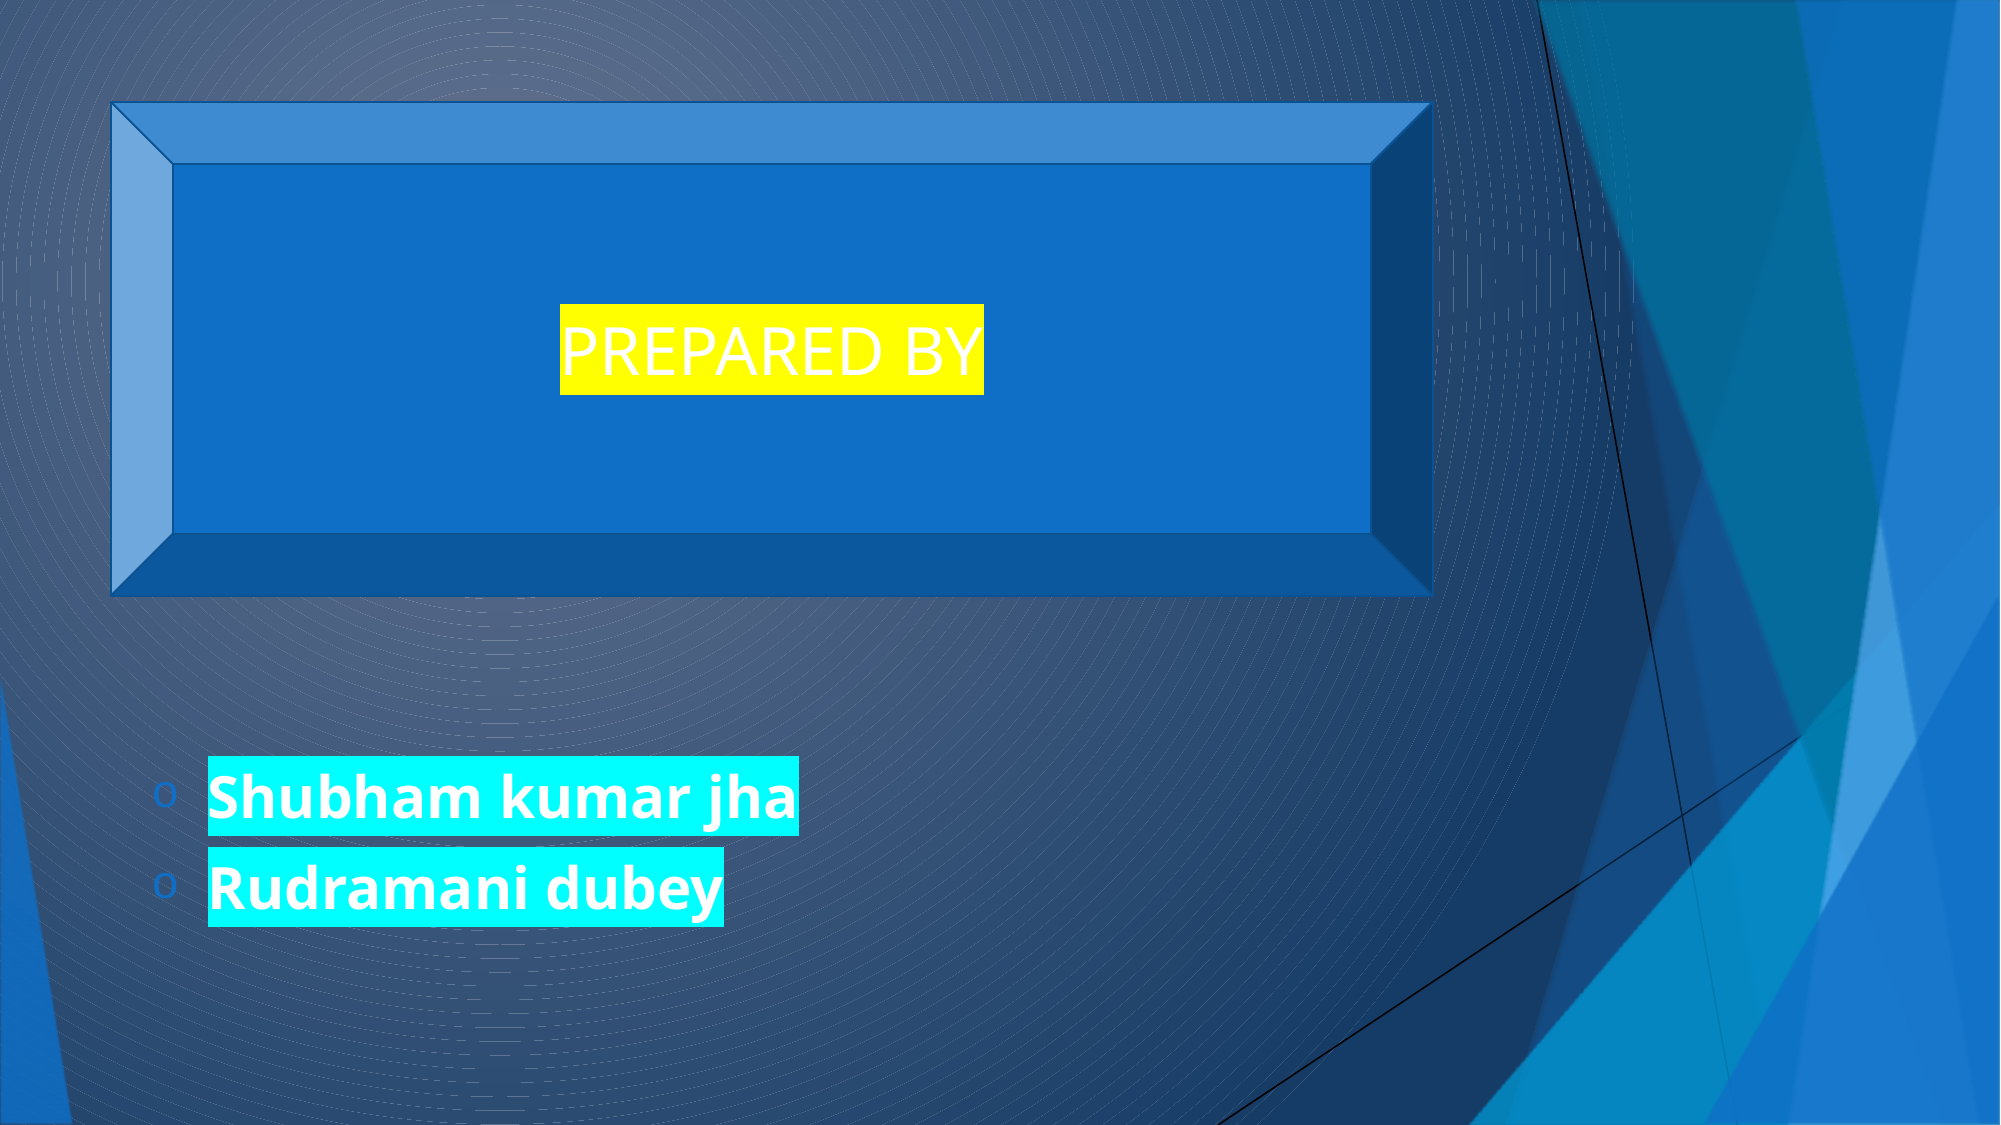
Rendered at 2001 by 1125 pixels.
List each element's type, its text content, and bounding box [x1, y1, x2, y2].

list Shubham kumar jha Rudramani dubey [136, 752, 1862, 1103]
title [111, 443, 1522, 743]
text_box PREPARED BY [110, 101, 1434, 597]
